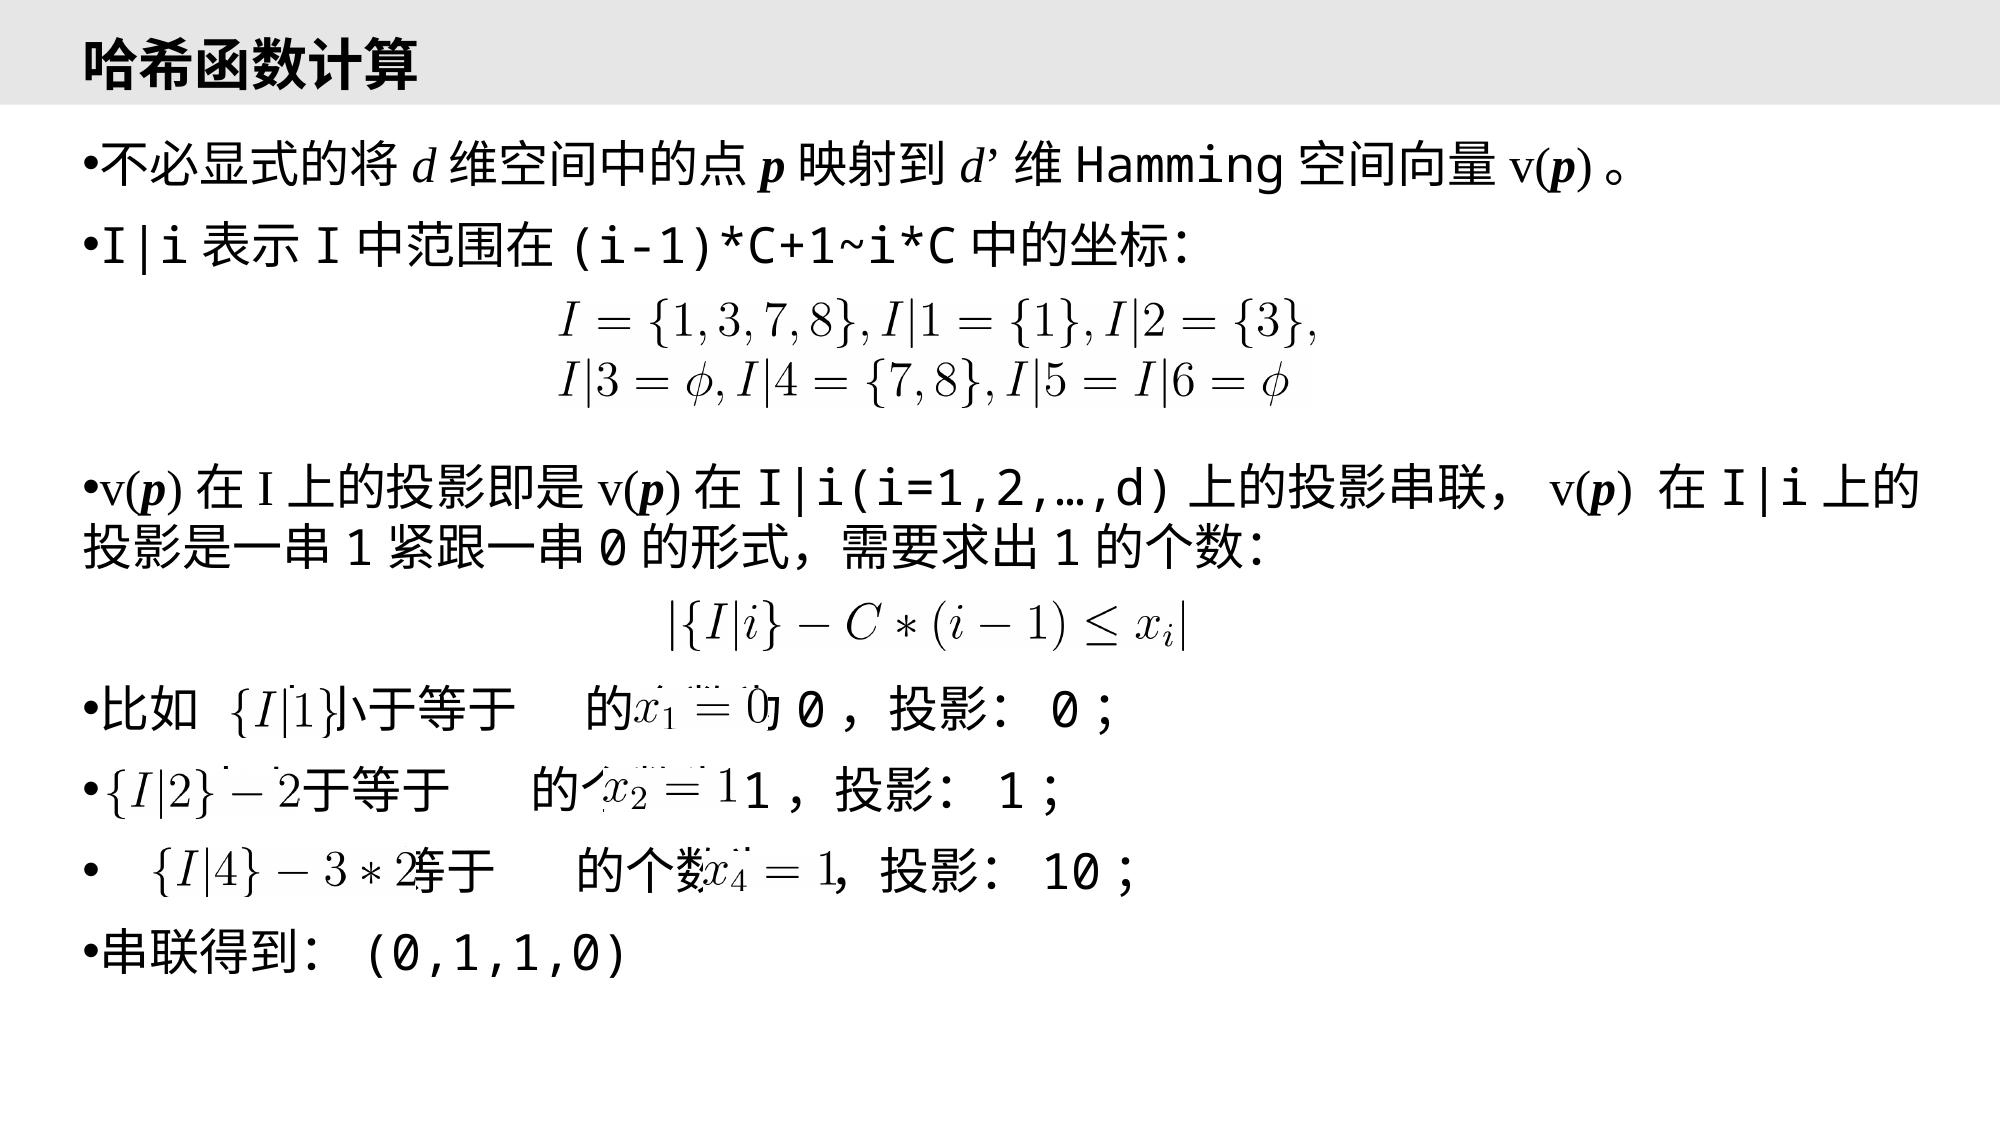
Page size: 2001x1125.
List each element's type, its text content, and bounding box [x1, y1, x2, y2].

title 哈希函数计算 [67, 16, 1945, 119]
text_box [701, 846, 838, 897]
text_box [632, 684, 770, 735]
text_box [105, 765, 301, 823]
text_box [150, 843, 418, 902]
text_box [229, 684, 339, 743]
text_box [669, 596, 1186, 655]
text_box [556, 294, 1317, 412]
list 不必显式的将d维空间中的点p映射到d’维Hamming空间向量v(p)。 I|i表示I中范围在(i-1)*C+1~i*C中的坐标： v(p)在I上的投影即是v(p)在I|i(i=1,2,…,d)上的投影串联，v(p) 在I|i上的投影是一串1紧跟一串0的形式，需要求出1的个数： 比如 中小于等于 的个数为0，投影：0； 中小于等于 的个数为1，投影：1； 中小于等于 的个数为1，投影：10； 串联得到：(0,1,1,0) [67, 125, 1945, 1103]
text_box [601, 764, 738, 814]
